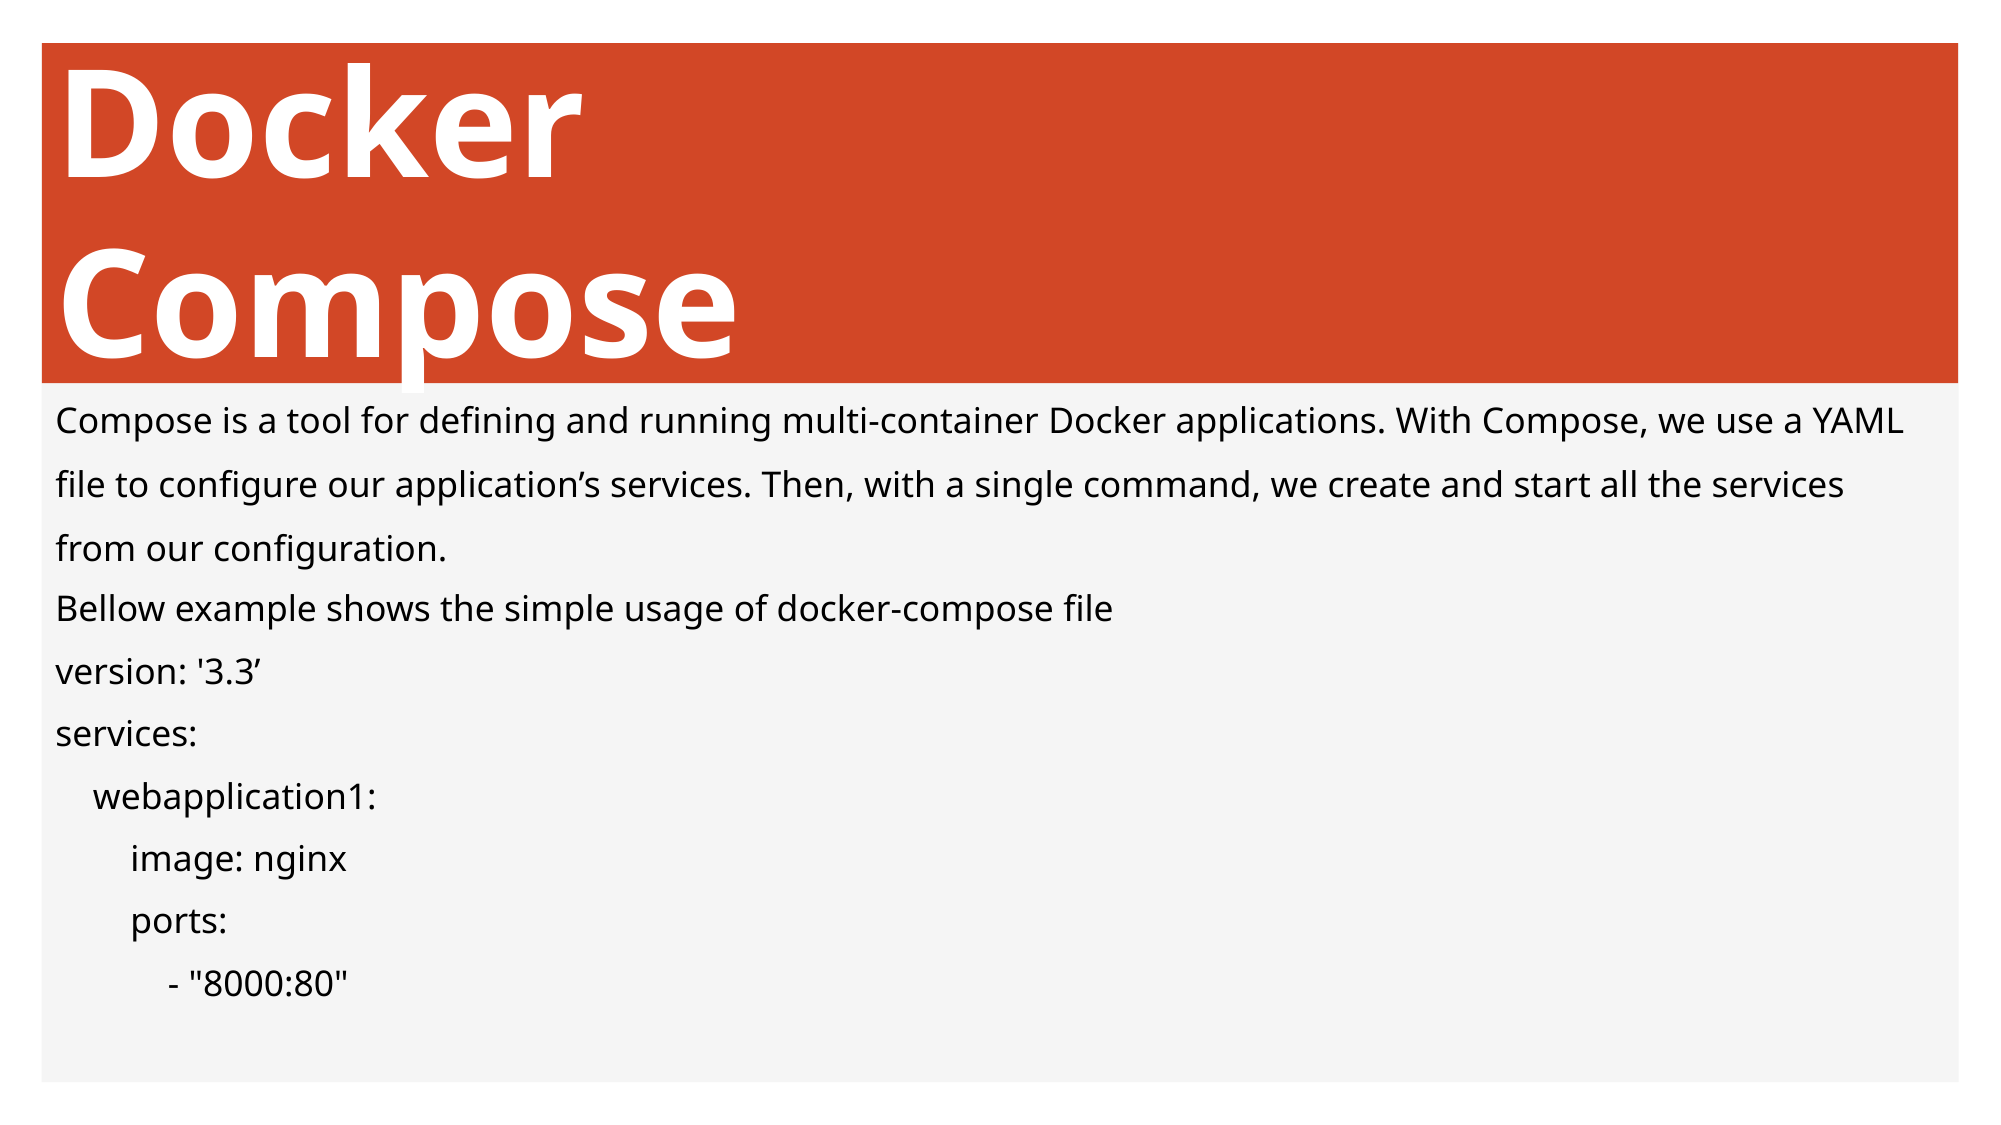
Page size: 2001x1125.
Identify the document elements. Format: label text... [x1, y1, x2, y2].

list Compose is a tool for defining and running multi-container Docker applications. With Compose, we use a YAML file to configure our application’s services. Then, with a single command, we create and start all the services from our configuration. Bellow example shows the simple usage of docker-compose file version: '3.3’ services: webapplication1: image: nginx ports: - "8000:80" [40, 369, 1934, 1023]
title Docker Compose [40, 289, 1169, 369]
